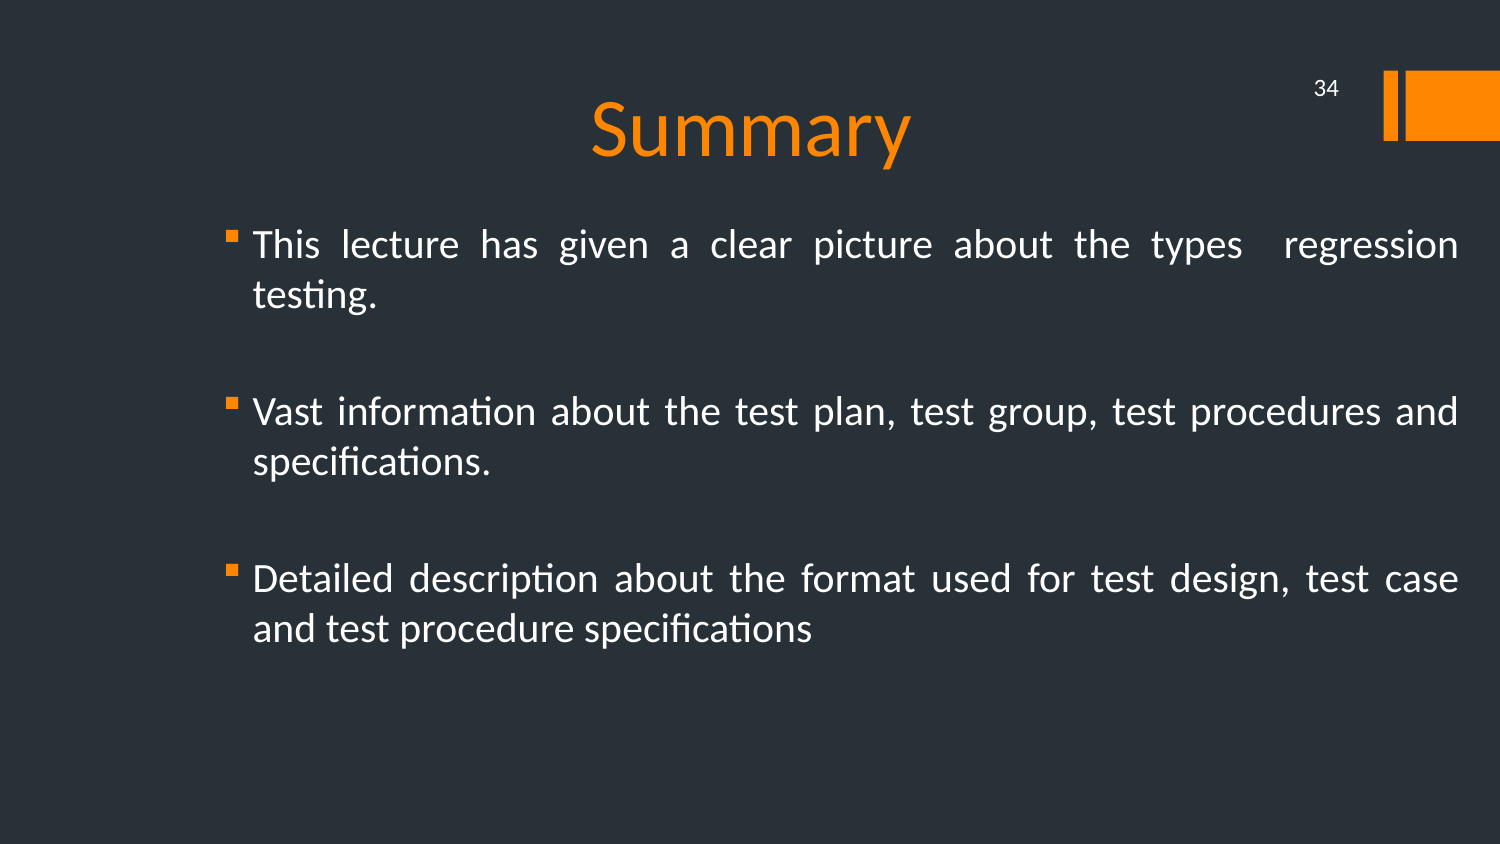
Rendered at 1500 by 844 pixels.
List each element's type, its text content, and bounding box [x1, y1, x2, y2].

title Summary [575, 38, 975, 181]
slide_number 34 [1199, 67, 1355, 105]
list This lecture has given a clear picture about the types regression testing. Vast information about the test plan, test group, test procedures and specifications. Detailed description about the format used for test design, test case and test procedure specifications [200, 209, 1475, 735]
